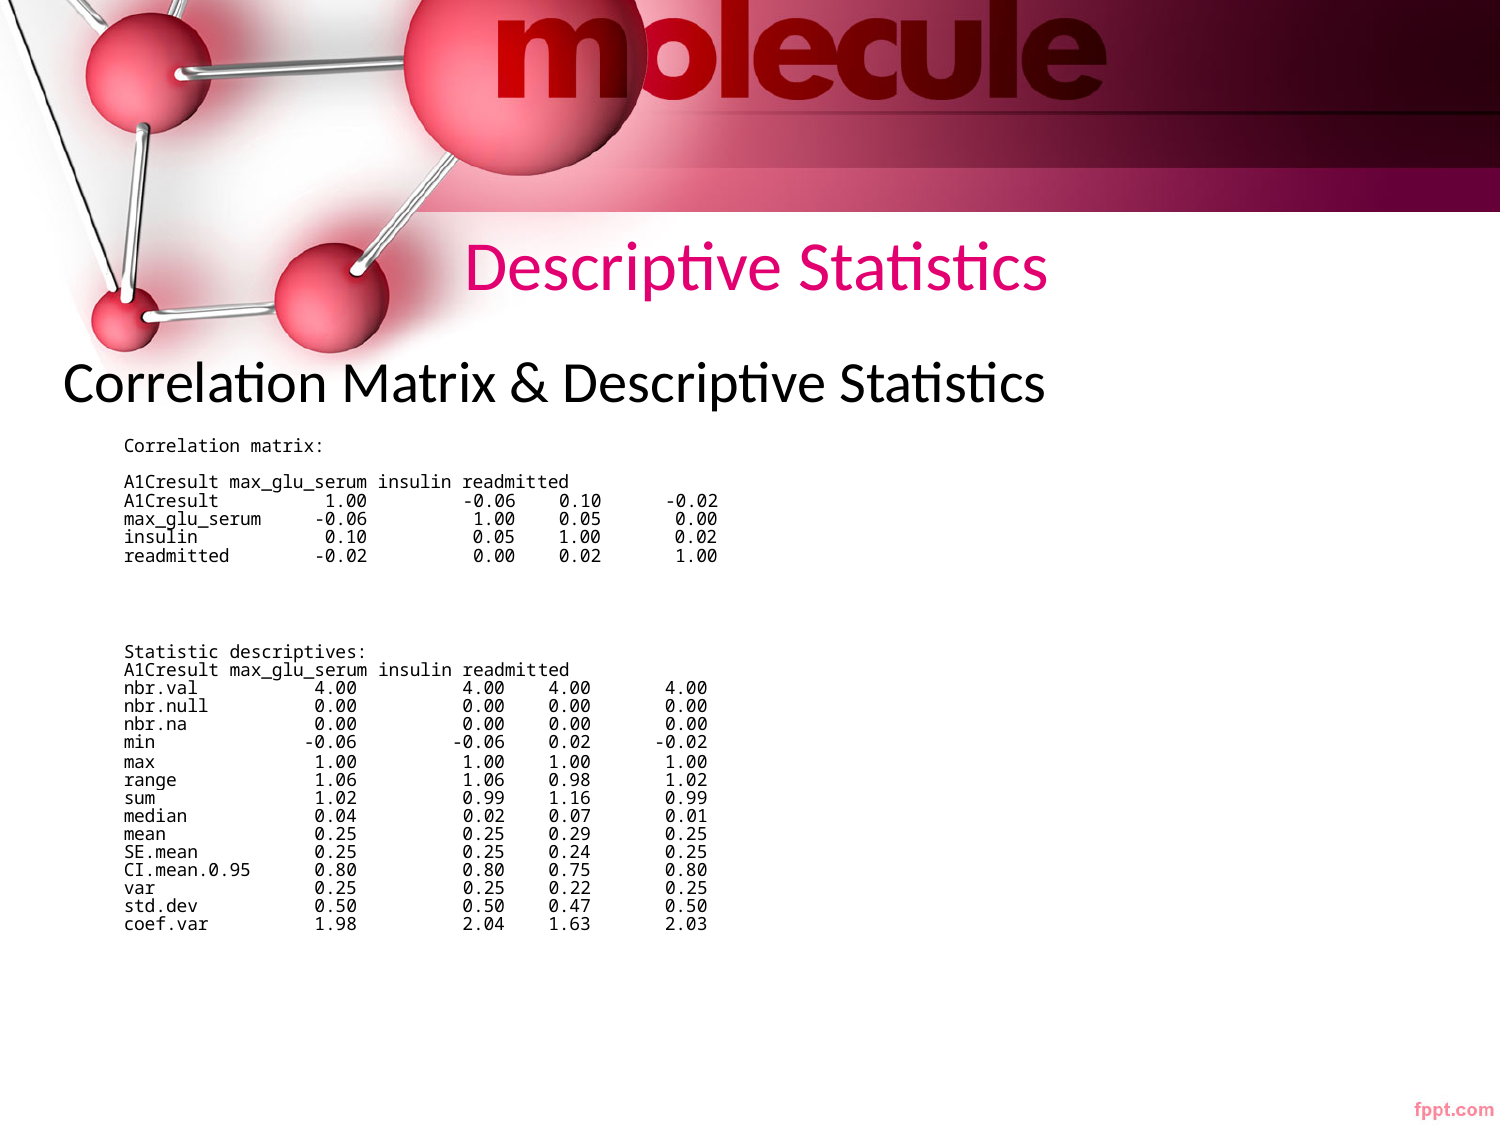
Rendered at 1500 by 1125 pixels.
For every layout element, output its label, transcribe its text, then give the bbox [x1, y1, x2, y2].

title Descriptive Statistics [449, 211, 1500, 312]
picture [0, 0, 1500, 1125]
list Correlation Matrix & Descriptive Statistics [48, 337, 1402, 1014]
